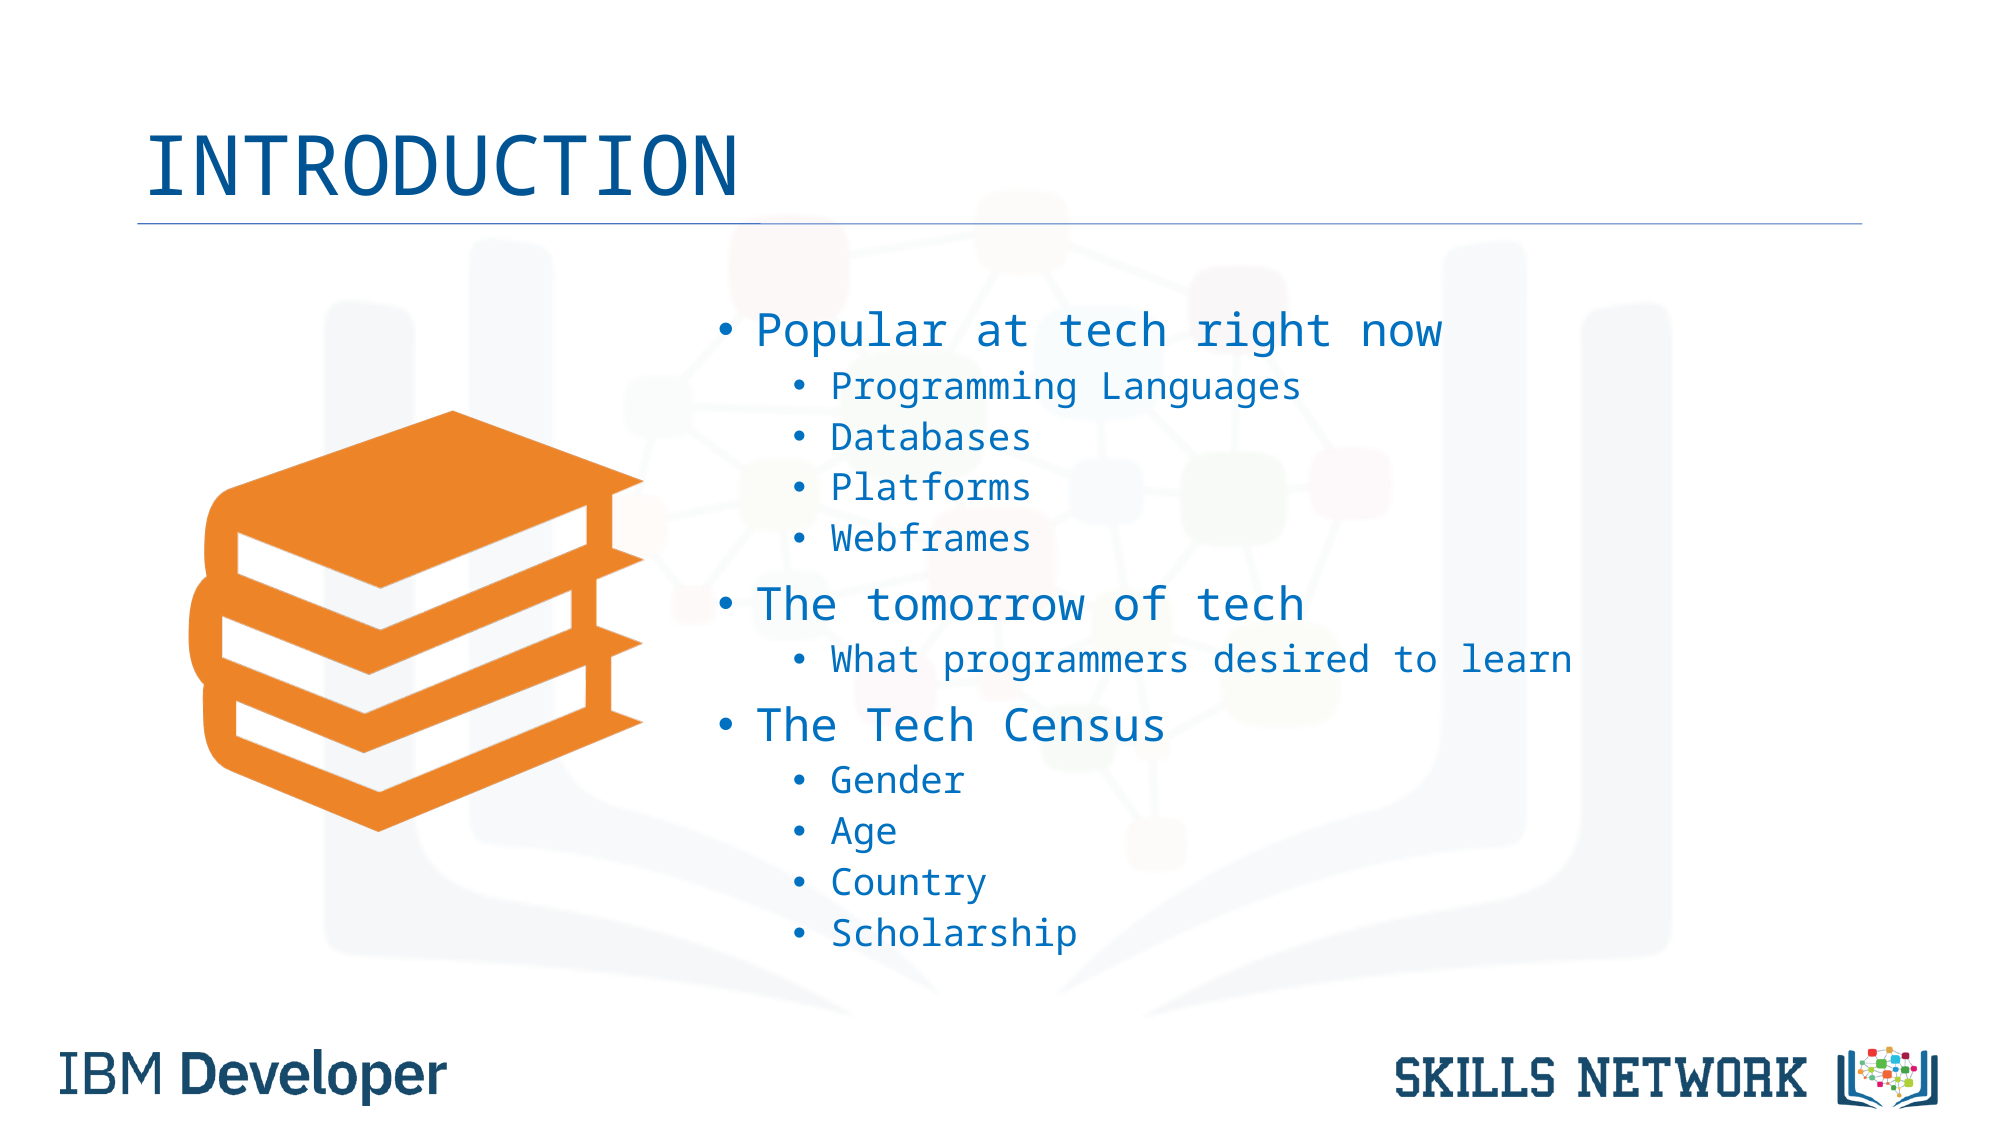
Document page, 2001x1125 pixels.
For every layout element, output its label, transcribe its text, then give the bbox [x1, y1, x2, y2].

picture [55, 1045, 459, 1108]
picture [163, 370, 665, 872]
text_box Popular at tech right now Programming Languages Databases Platforms Webframes The tomorrow of tech What programmers desired to learn The Tech Census Gender Age Country Scholarship [702, 299, 1863, 1014]
picture [1390, 1045, 1945, 1111]
title INTRODUCTION [126, 59, 1381, 278]
